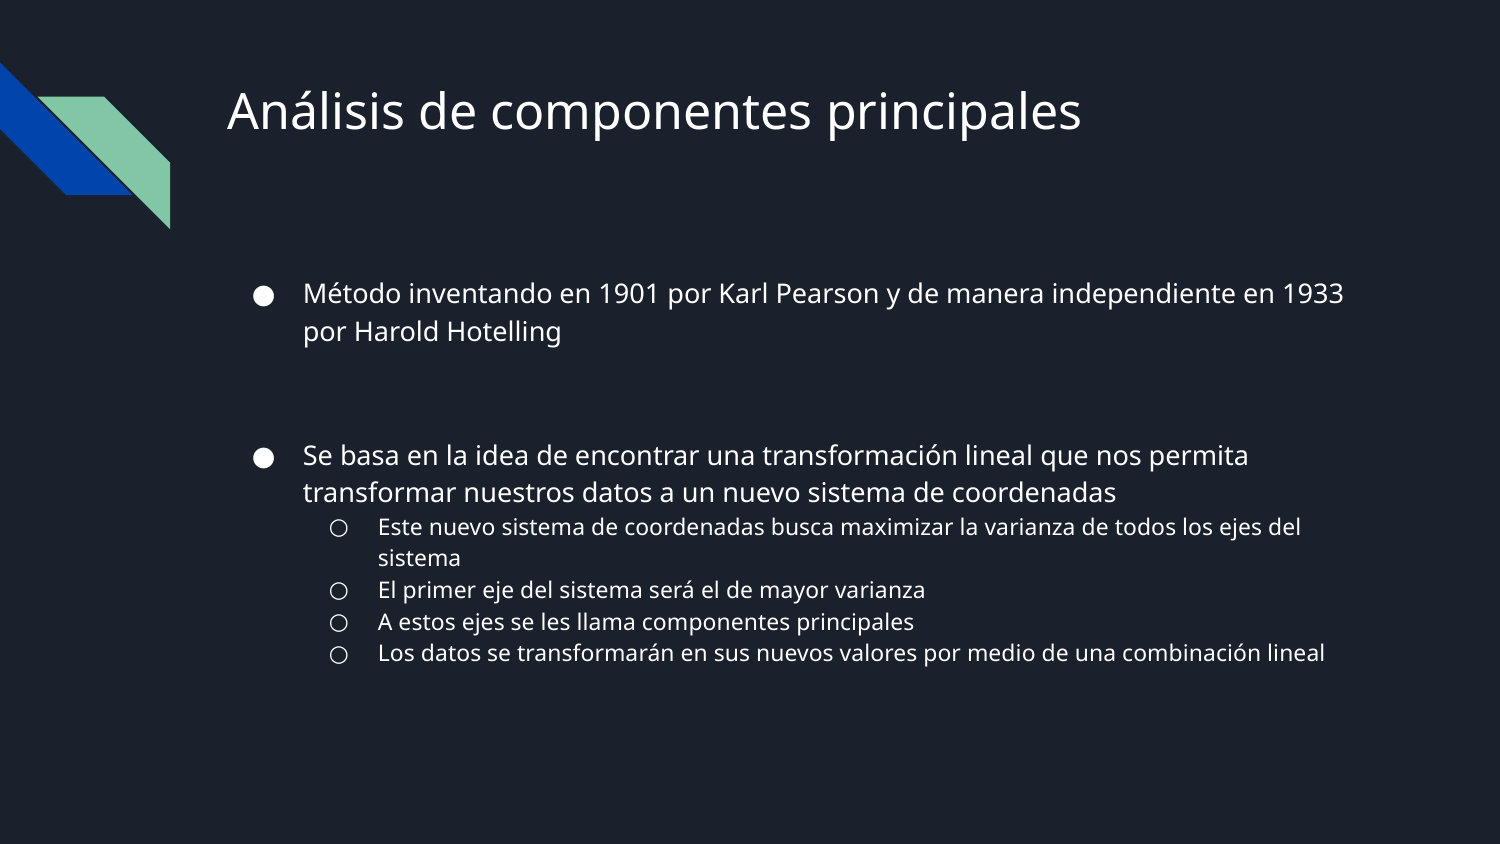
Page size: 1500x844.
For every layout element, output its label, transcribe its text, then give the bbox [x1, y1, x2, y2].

title Análisis de componentes principales [212, 64, 1368, 215]
list Método inventando en 1901 por Karl Pearson y de manera independiente en 1933 por Harold Hotelling Se basa en la idea de encontrar una transformación lineal que nos permita transformar nuestros datos a un nuevo sistema de coordenadas Este nuevo sistema de coordenadas busca maximizar la varianza de todos los ejes del sistema El primer eje del sistema será el de mayor varianza A estos ejes se les llama componentes principales Los datos se transformarán en sus nuevos valores por medio de una combinación lineal [212, 257, 1368, 735]
